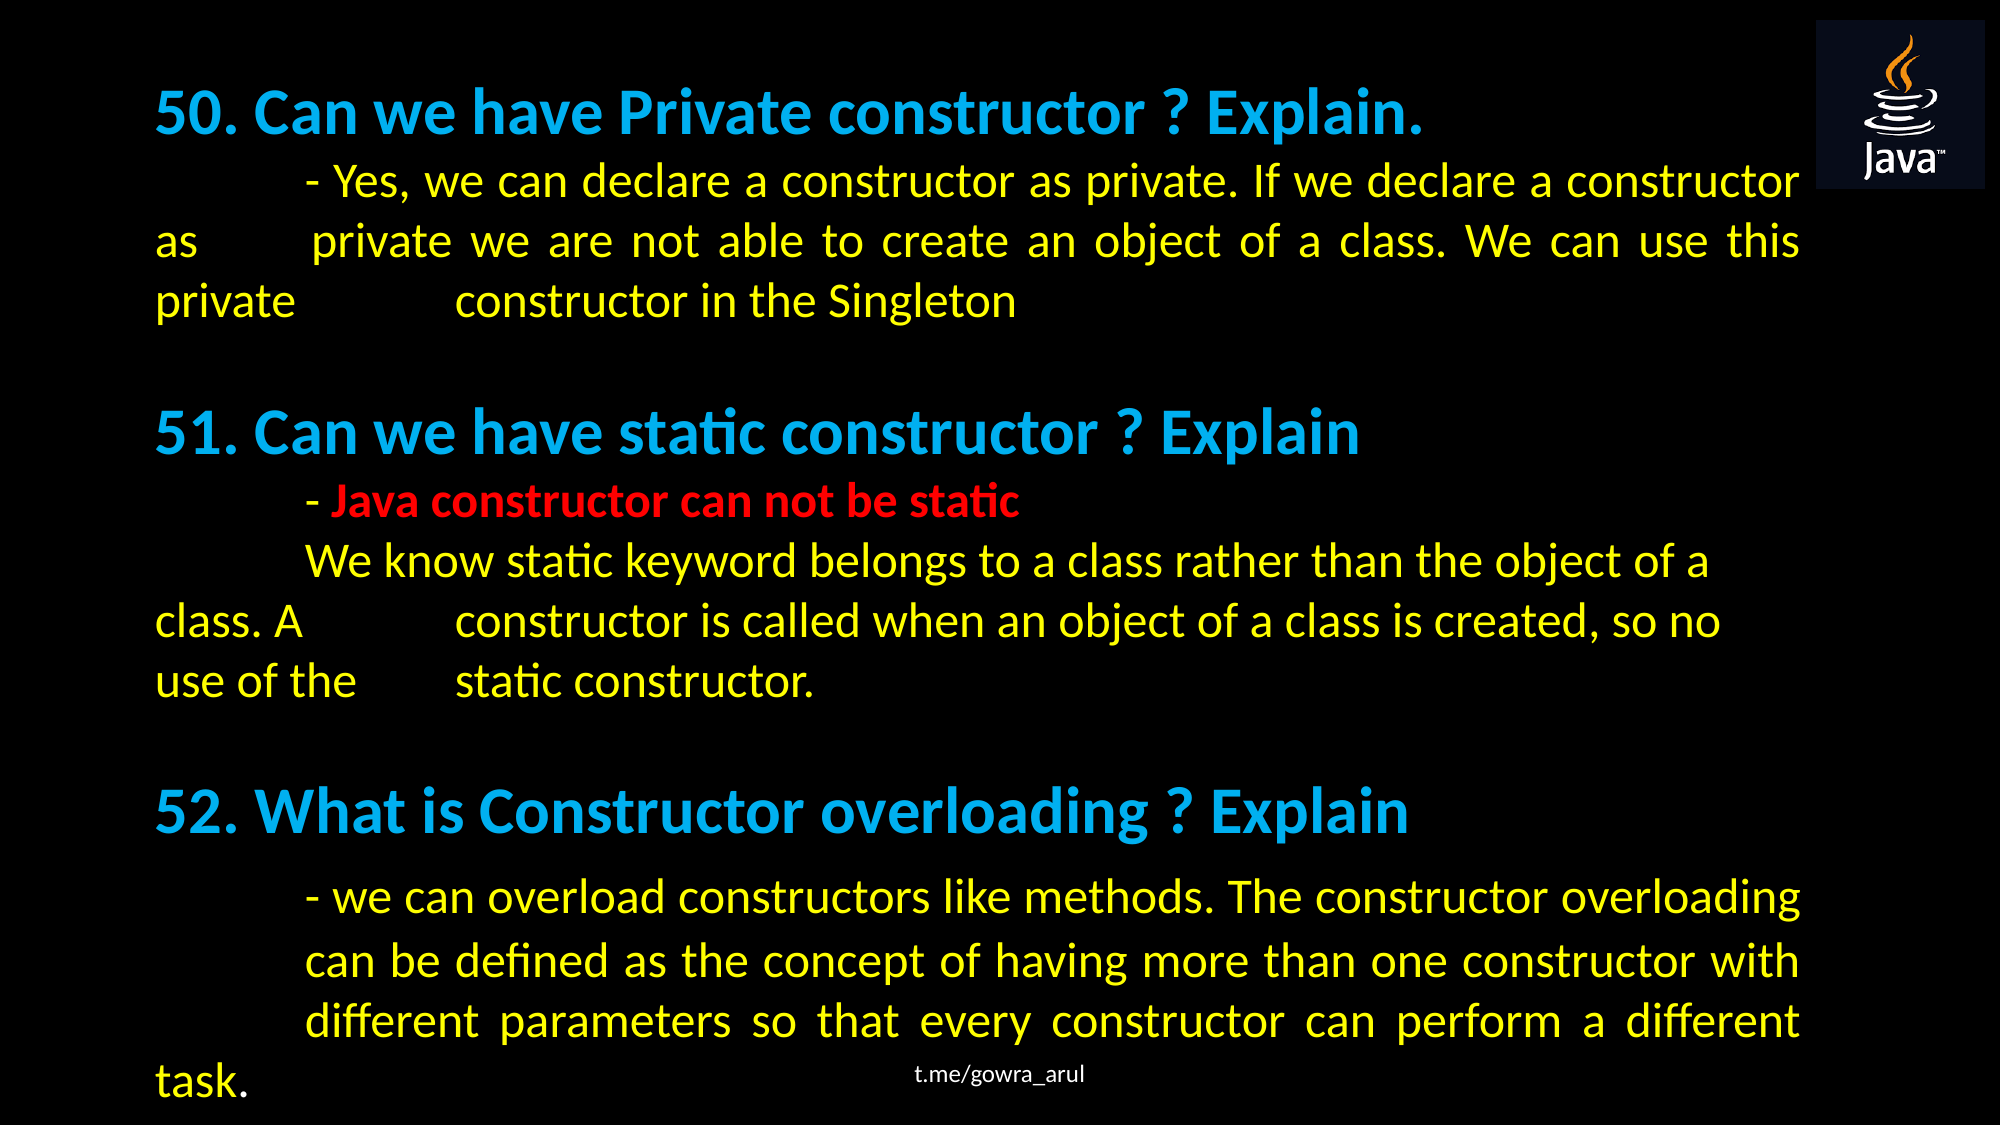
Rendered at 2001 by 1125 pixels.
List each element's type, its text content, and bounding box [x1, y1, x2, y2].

picture [1816, 20, 1985, 190]
footer t.me/gowra_arul [662, 1042, 1338, 1103]
text_box 50. Can we have Private constructor ? Explain. - Yes, we can declare a constructor as private. If we declare a constructor as private we are not able to create an object of a class. We can use this private constructor in the Singleton 51. Can we have static constructor ? Explain - Java constructor can not be static We know static keyword belongs to a class rather than the object of a class. A constructor is called when an object of a class is created, so no use of the static constructor. 52. What is Constructor overloading ? Explain - we can overload constructors like methods. The constructor overloading can be defined as the concept of having more than one constructor with different parameters so that every constructor can perform a different task. [140, 60, 1817, 1115]
